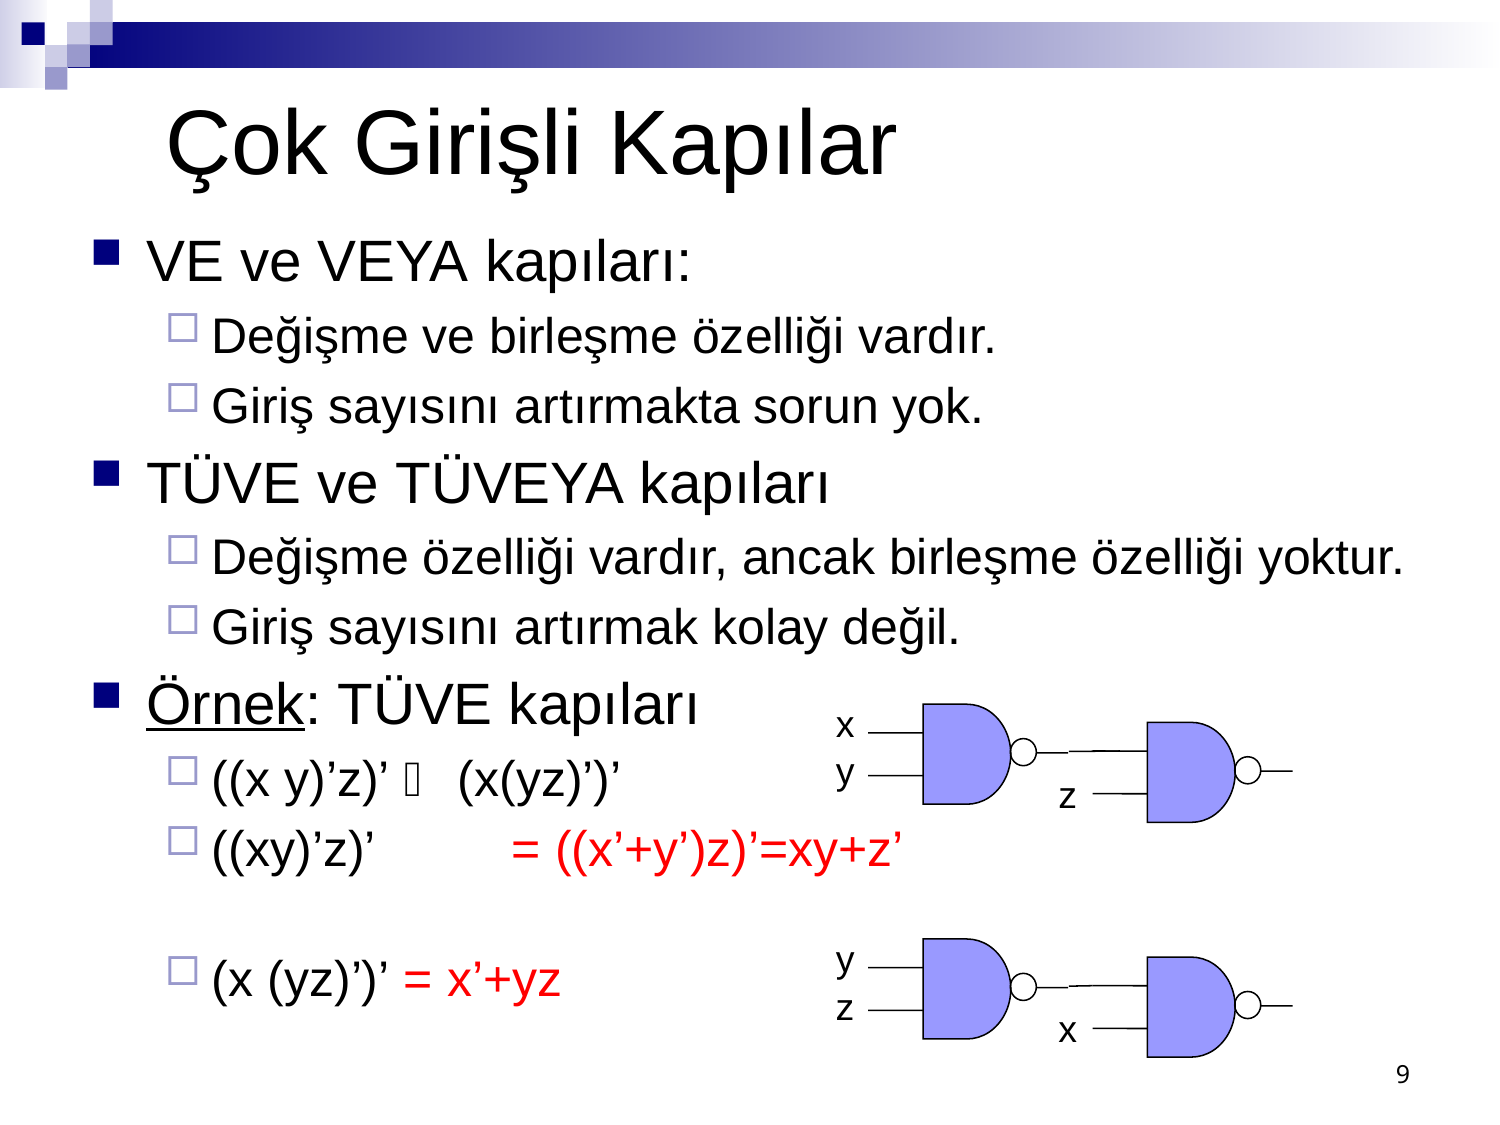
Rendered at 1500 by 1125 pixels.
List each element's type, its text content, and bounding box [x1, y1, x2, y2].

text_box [1092, 722, 1293, 823]
text_box x [821, 692, 870, 739]
text_box x [1043, 997, 1087, 1058]
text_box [867, 703, 1069, 805]
text_box z [820, 975, 862, 1036]
text_box y [821, 927, 870, 975]
list VE ve VEYA kapıları: Değişme ve birleşme özelliği vardır. Giriş sayısını artırmakta sorun yok. TÜVE ve TÜVEYA kapıları Değişme özelliği vardır, ancak birleşme özelliği yoktur. Giriş sayısını artırmak kolay değil. Örnek: TÜVE kapıları ((x y)’z)’  (x(yz)’)’ ((xy)’z)’ = ((x’+y’)z)’=xy+z’ (x (yz)’)’ = x’+yz [74, 215, 1436, 906]
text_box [867, 938, 1069, 1040]
text_box z [1043, 763, 1087, 823]
slide_number 9 [1074, 1024, 1426, 1101]
title Çok Girişli Kapılar [149, 49, 1500, 226]
table_header Y [1070, 753, 1090, 763]
text_box y [821, 739, 862, 800]
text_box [1092, 956, 1293, 1058]
